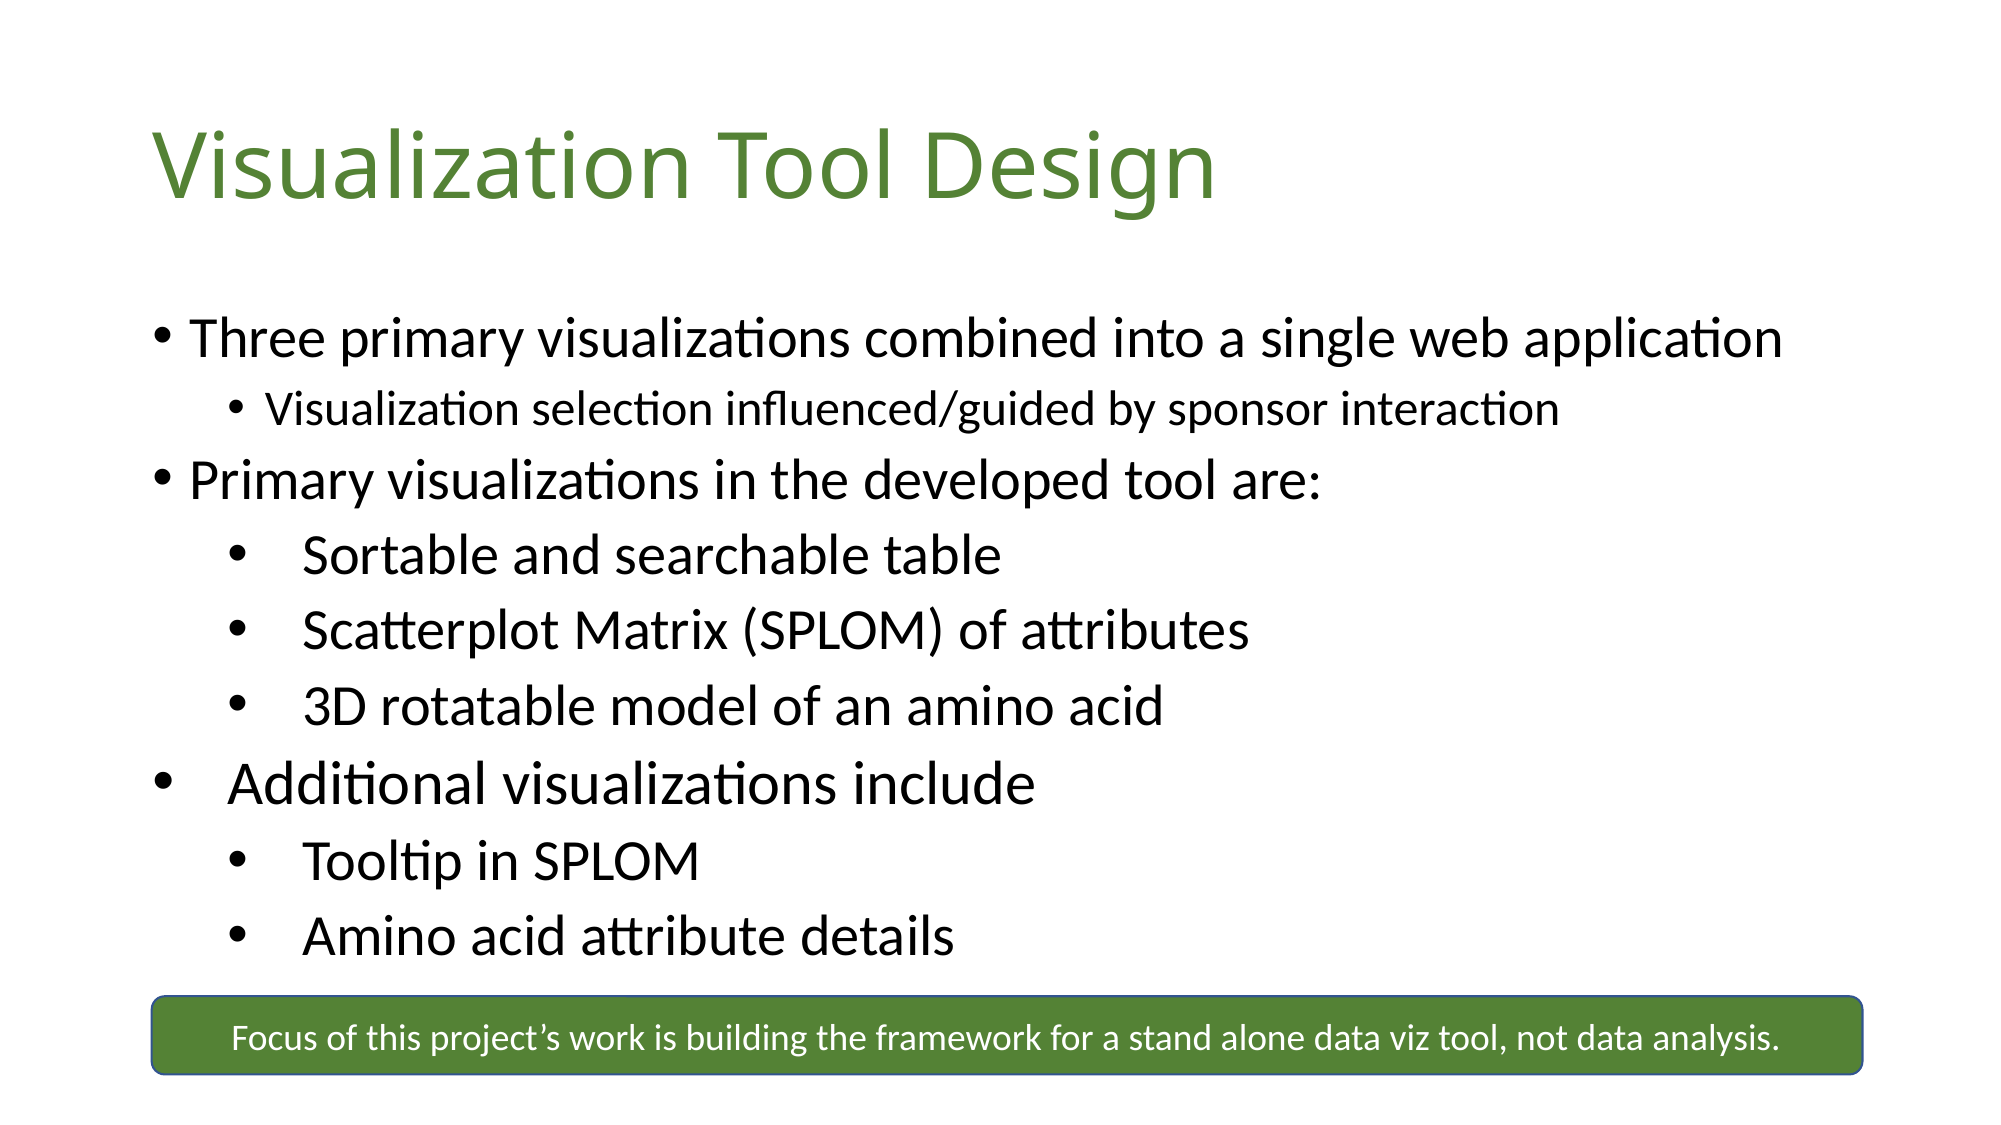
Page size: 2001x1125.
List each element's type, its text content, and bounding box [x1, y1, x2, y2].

list Three primary visualizations combined into a single web application Visualization selection influenced/guided by sponsor interaction Primary visualizations in the developed tool are: Sortable and searchable table Scatterplot Matrix (SPLOM) of attributes 3D rotatable model of an amino acid Additional visualizations include Tooltip in SPLOM Amino acid attribute details [137, 299, 1863, 1014]
title Visualization Tool Design [137, 59, 1863, 278]
text_box Focus of this project’s work is building the framework for a stand alone data viz tool, not data analysis. [150, 995, 1864, 1076]
